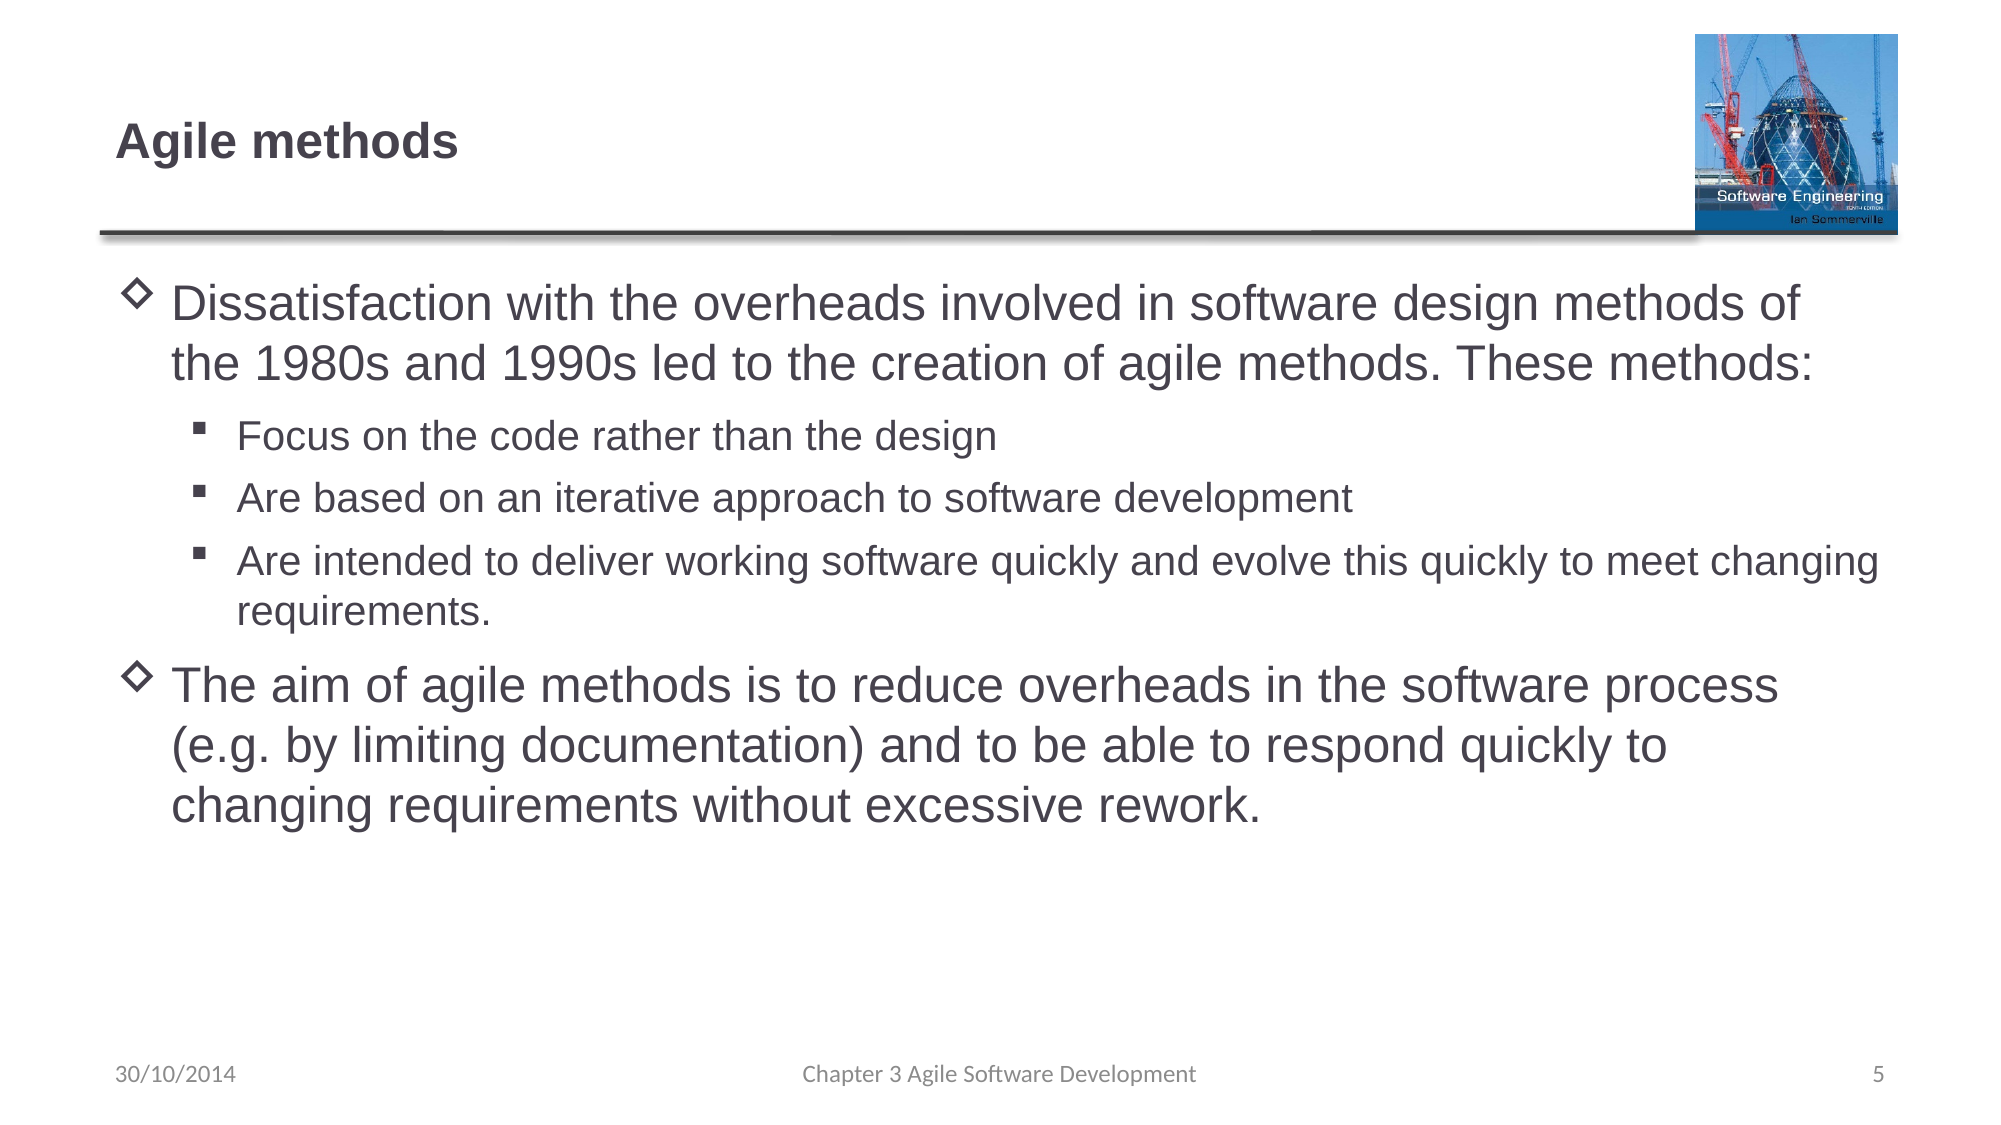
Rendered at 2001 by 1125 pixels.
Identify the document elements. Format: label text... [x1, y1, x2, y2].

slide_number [99, 1042, 567, 1103]
list Dissatisfaction with the overheads involved in software design methods of the 1980s and 1990s led to the creation of agile methods. These methods: Focus on the code rather than the design Are based on an iterative approach to software development Are intended to deliver working software quickly and evolve this quickly to meet changing requirements. The aim of agile methods is to reduce overheads in the software process (e.g. by limiting documentation) and to be able to respond quickly to changing requirements without excessive rework. [99, 262, 1900, 1005]
picture [1695, 34, 1898, 230]
title Agile methods [99, 44, 1696, 233]
slide_number 5 [1433, 1042, 1900, 1103]
footer Chapter 3 Agile Software Development [683, 1042, 1317, 1103]
